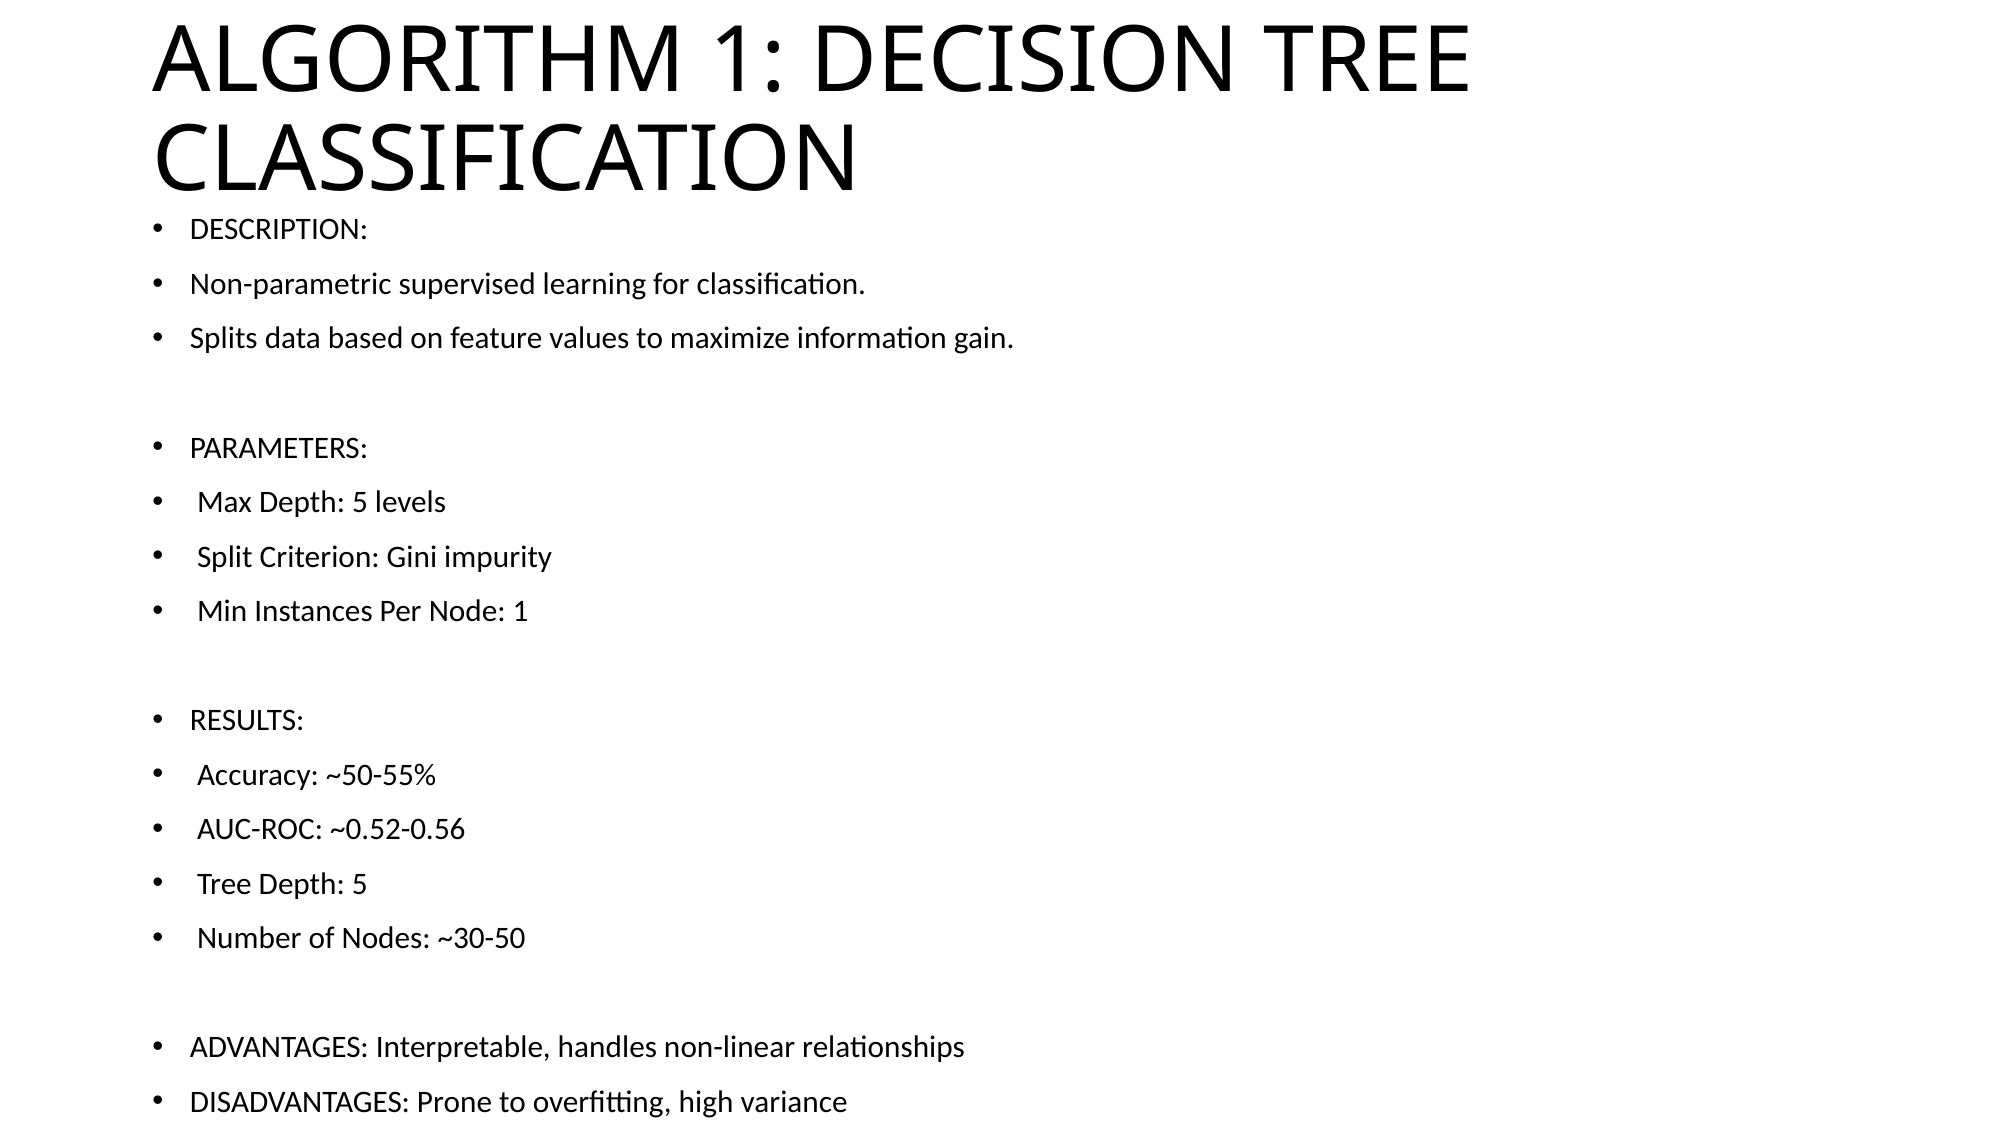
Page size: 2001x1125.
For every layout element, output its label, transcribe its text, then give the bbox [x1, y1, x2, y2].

title ALGORITHM 1: DECISION TREE CLASSIFICATION [137, 3, 2000, 221]
list DESCRIPTION: Non-parametric supervised learning for classification. Splits data based on feature values to maximize information gain. PARAMETERS: Max Depth: 5 levels Split Criterion: Gini impurity Min Instances Per Node: 1 RESULTS: Accuracy: ~50-55% AUC-ROC: ~0.52-0.56 Tree Depth: 5 Number of Nodes: ~30-50 ADVANTAGES: Interpretable, handles non-linear relationships DISADVANTAGES: Prone to overfitting, high variance [137, 205, 1863, 920]
